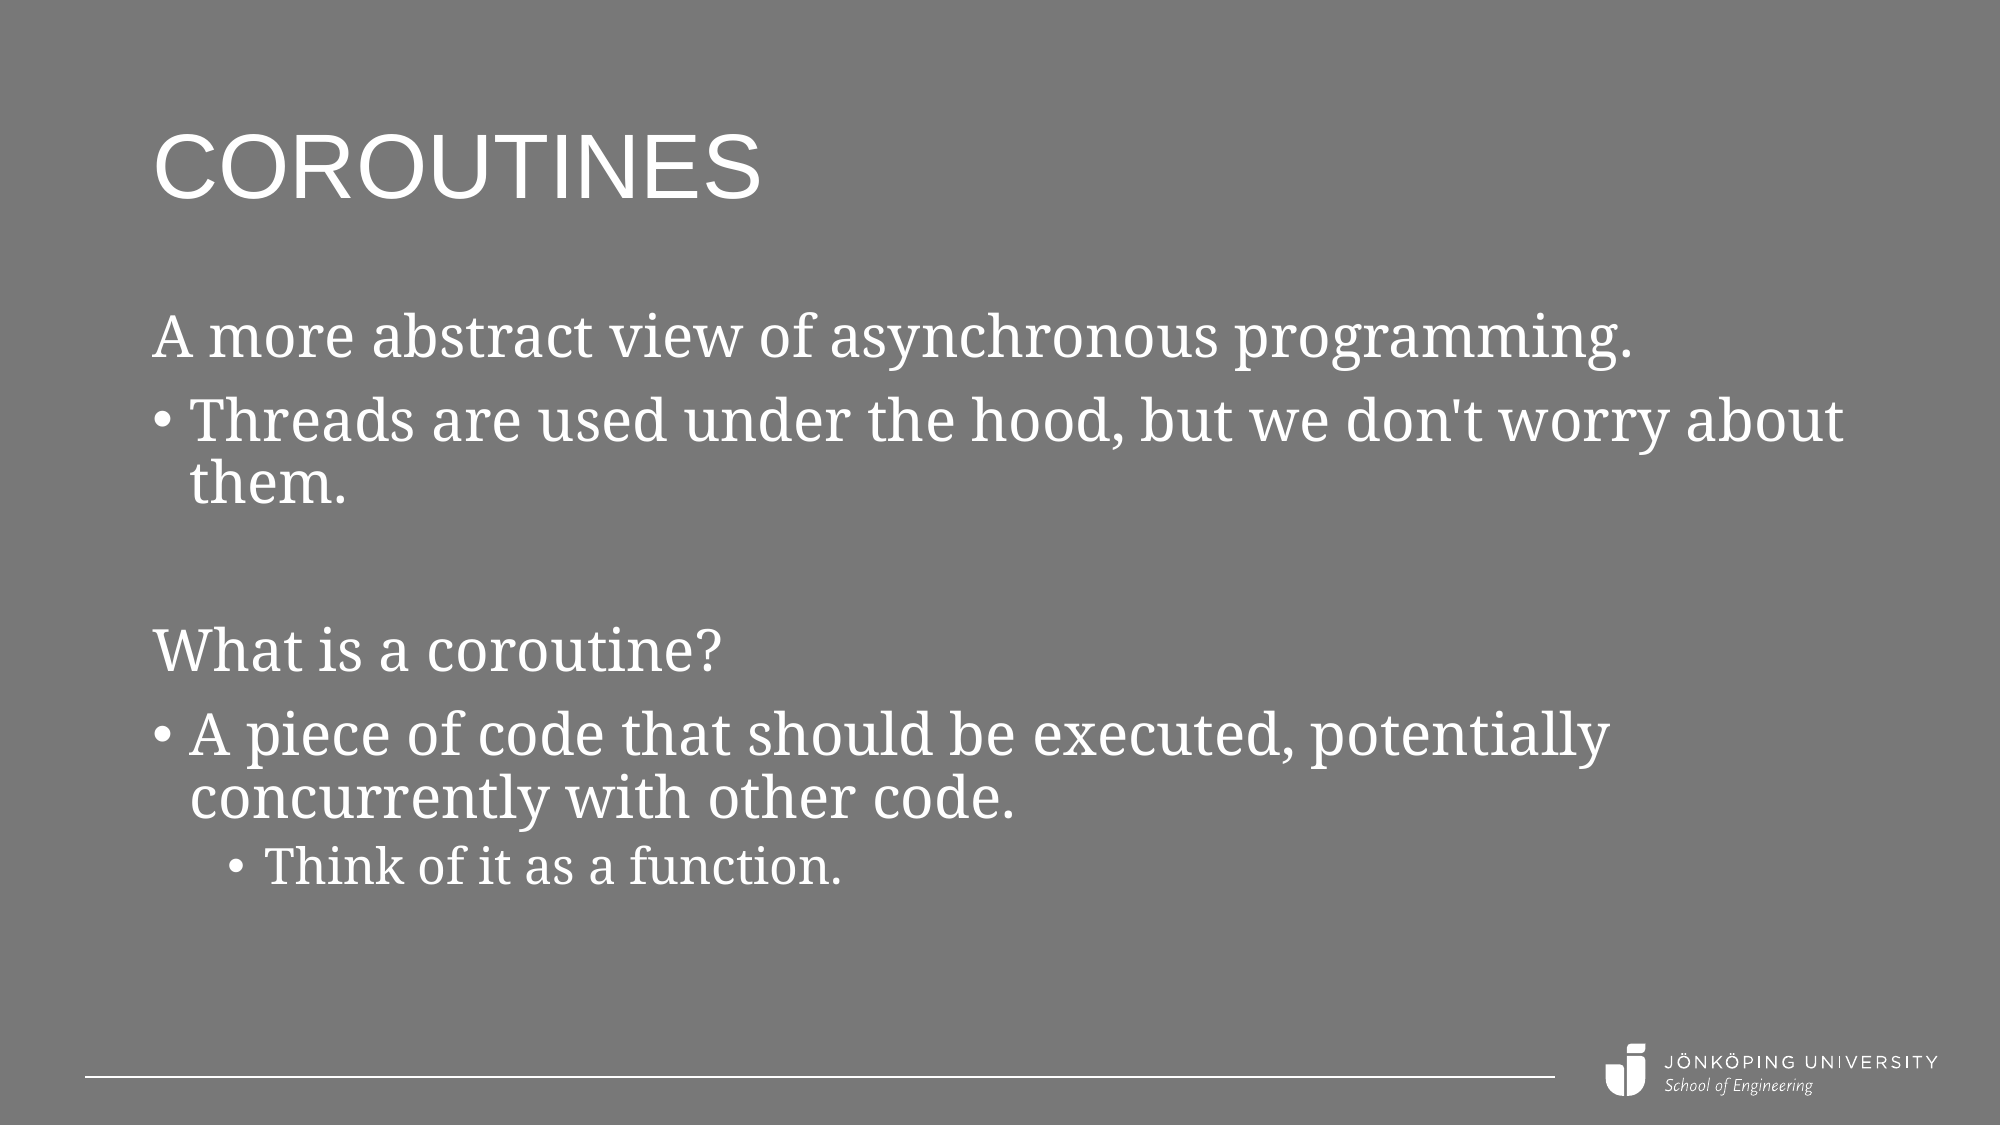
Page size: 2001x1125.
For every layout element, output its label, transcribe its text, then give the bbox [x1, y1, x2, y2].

title Coroutines [137, 59, 1863, 278]
list A more abstract view of asynchronous programming. Threads are used under the hood, but we don't worry about them. What is a coroutine? A piece of code that should be executed, potentially concurrently with other code. Think of it as a function. [137, 299, 1907, 953]
